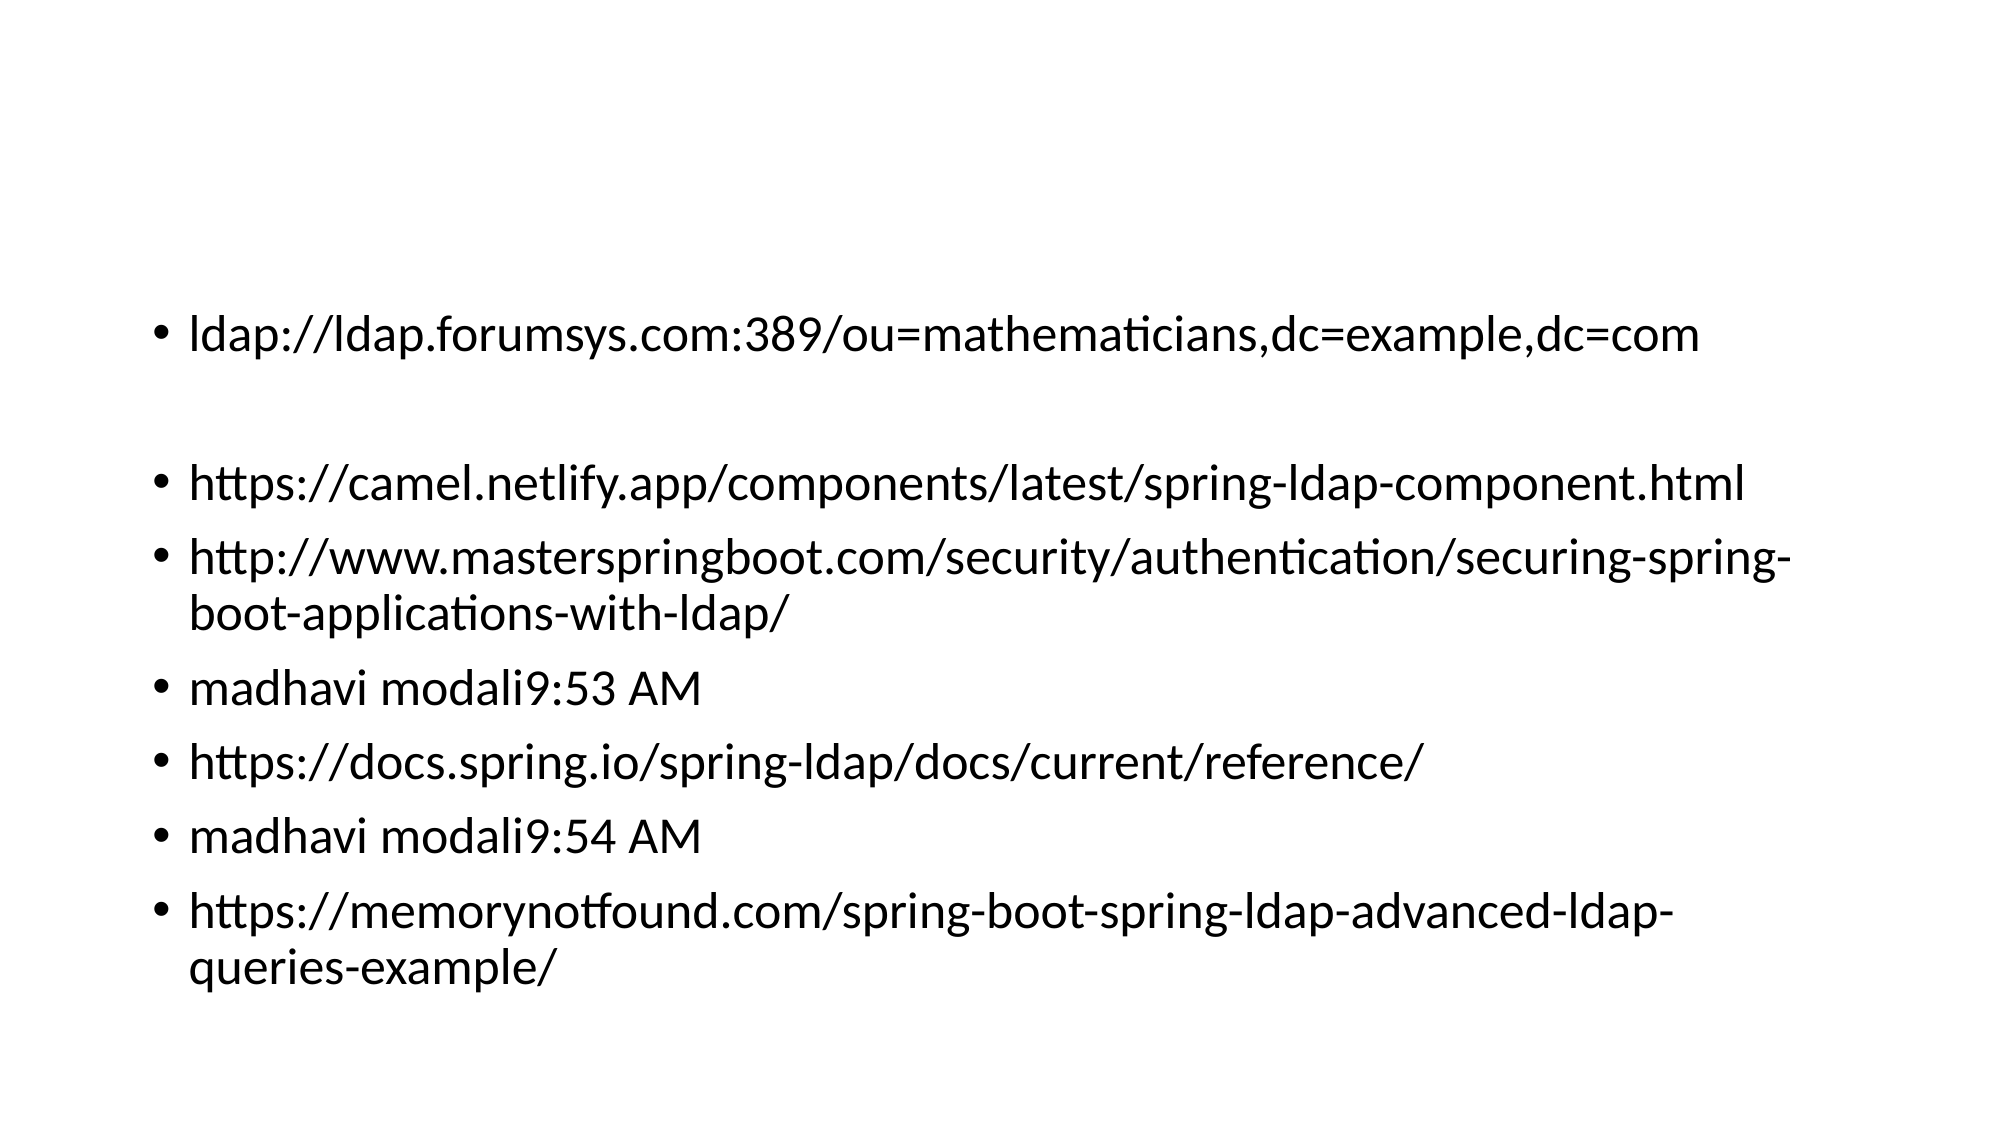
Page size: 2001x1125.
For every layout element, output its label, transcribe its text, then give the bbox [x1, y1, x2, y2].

list ldap://ldap.forumsys.com:389/ou=mathematicians,dc=example,dc=com https://camel.netlify.app/components/latest/spring-ldap-component.html http://www.masterspringboot.com/security/authentication/securing-spring-boot-applications-with-ldap/ madhavi modali9:53 AM https://docs.spring.io/spring-ldap/docs/current/reference/ madhavi modali9:54 AM https://memorynotfound.com/spring-boot-spring-ldap-advanced-ldap-queries-example/ [137, 299, 1863, 1014]
